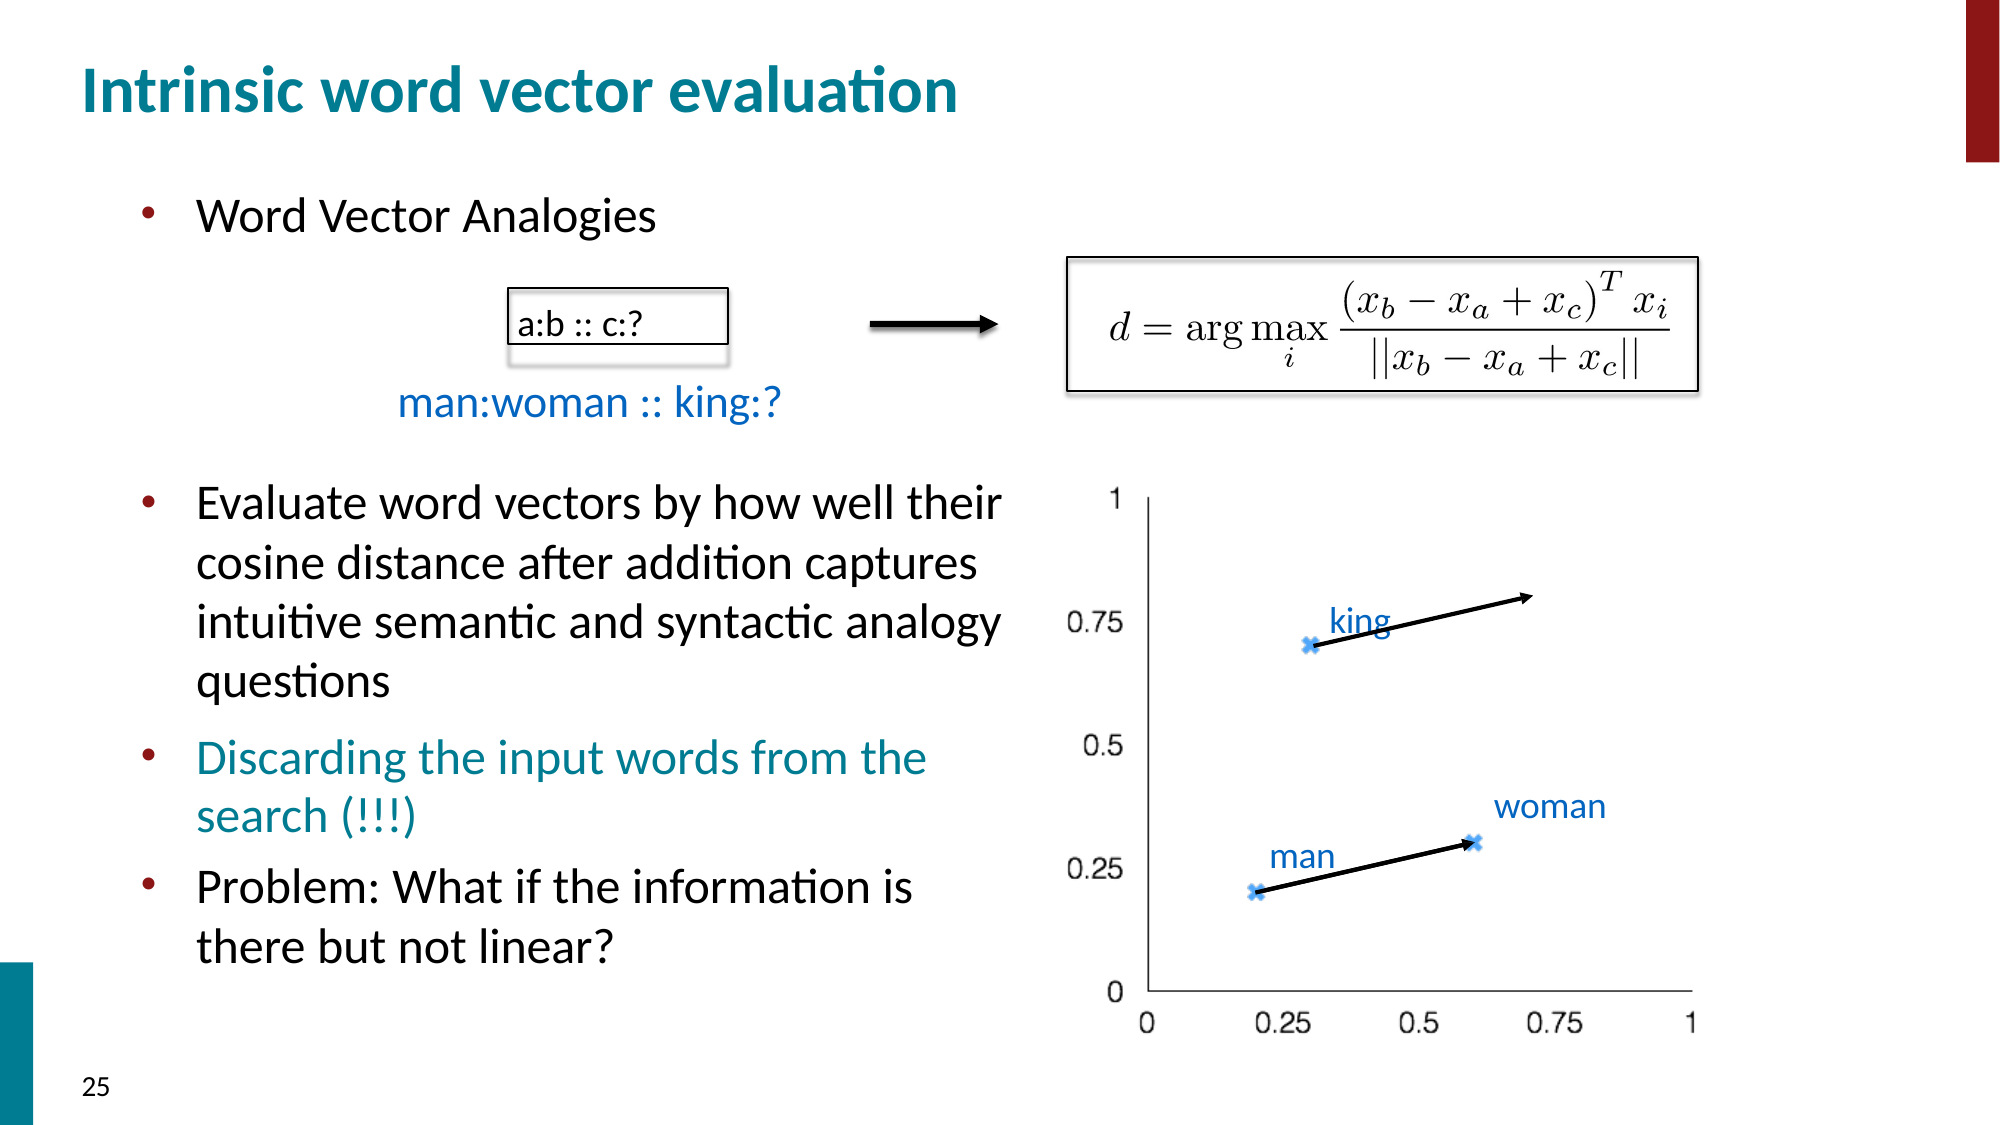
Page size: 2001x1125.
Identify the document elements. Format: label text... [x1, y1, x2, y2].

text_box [1059, 253, 1706, 404]
picture [500, 284, 736, 375]
text_box Word Vector Analogies [137, 180, 667, 243]
title Intrinsic word vector evaluation [79, 4, 1921, 234]
slide_number 39 [75, 1067, 120, 1125]
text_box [1067, 462, 1700, 1039]
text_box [1254, 548, 1575, 895]
text_box man:woman :: king:? Evaluate word vectors by how well their cosine distance after addition captures intuitive semantic and syntactic analogy questions Discarding the input words from the search (!!!) Problem: What if the information is there but not linear? [137, 370, 1012, 974]
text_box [863, 302, 1025, 354]
